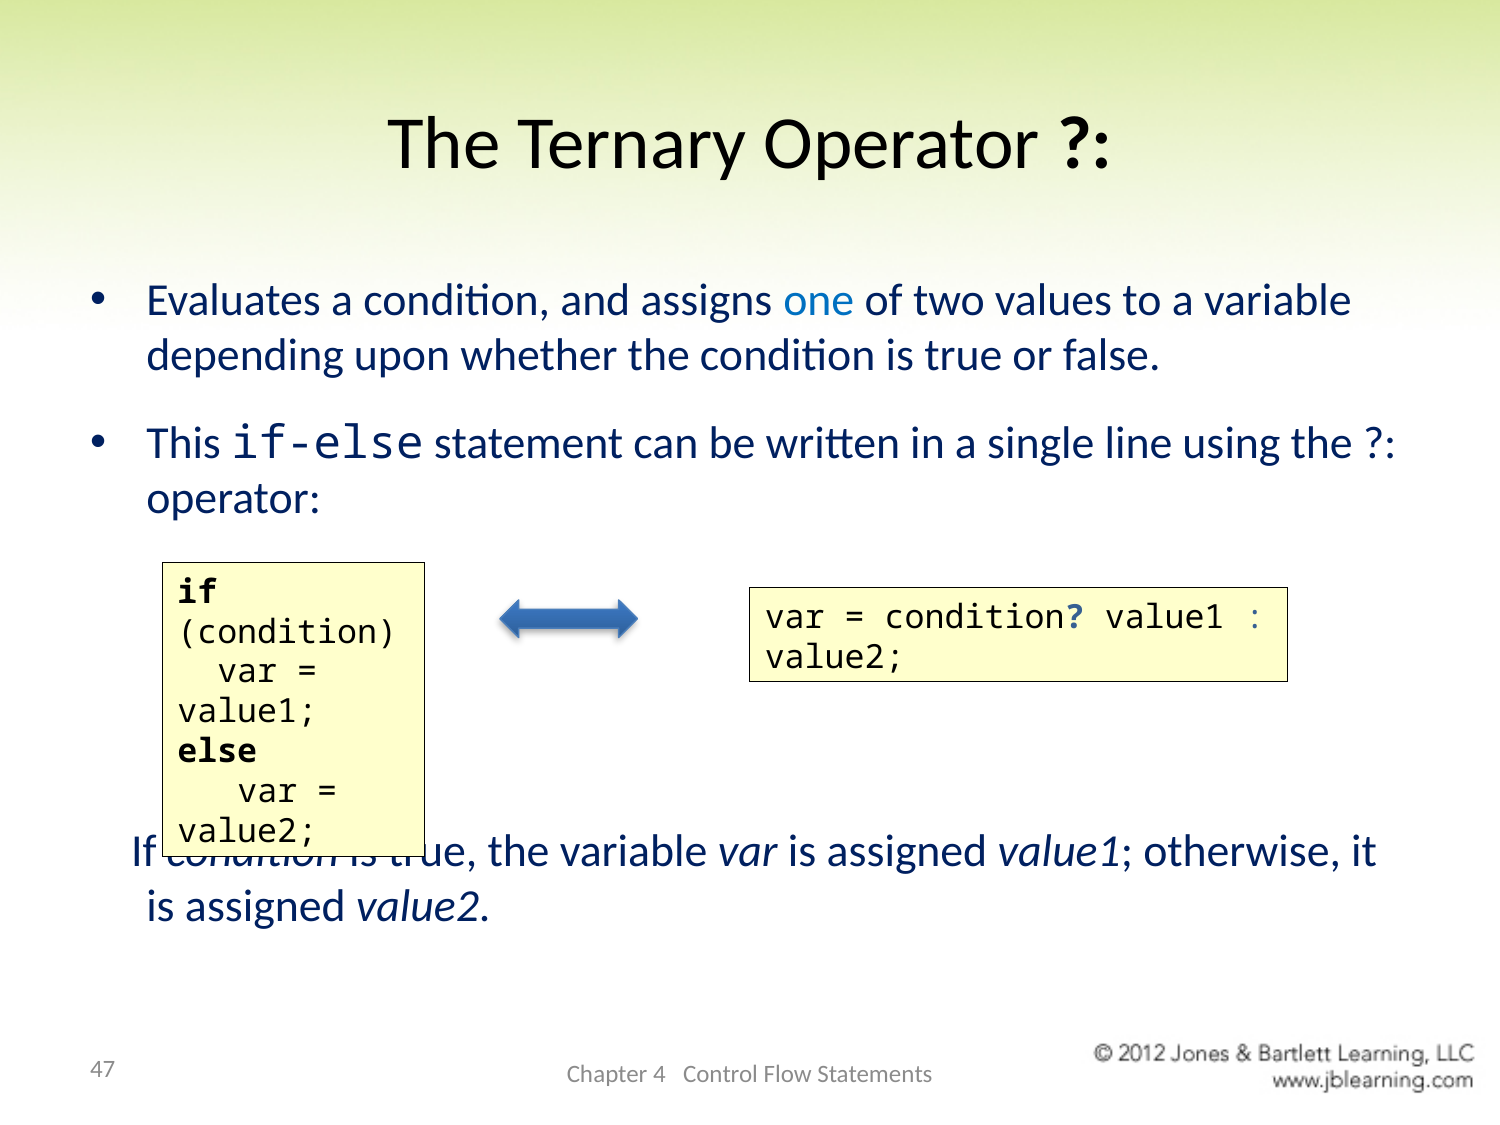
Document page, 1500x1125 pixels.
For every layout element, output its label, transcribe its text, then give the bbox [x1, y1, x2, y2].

footer Chapter 4 Control Flow Statements [512, 1042, 988, 1103]
text_box [499, 599, 638, 639]
text_box var = condition? value1 : value2; [749, 587, 1288, 682]
slide_number 47 [75, 1037, 425, 1098]
title The Ternary Operator ?: [75, 45, 1425, 233]
list Evaluates a condition, and assigns one of two values to a variable depending upon whether the condition is true or false. This if-else statement can be written in a single line using the ?: operator: If condition is true, the variable var is assigned value1; otherwise, it is assigned value2. [75, 262, 1425, 1005]
text_box if (condition) var = value1; else var = value2; [162, 562, 425, 857]
picture [0, 0, 1500, 1125]
